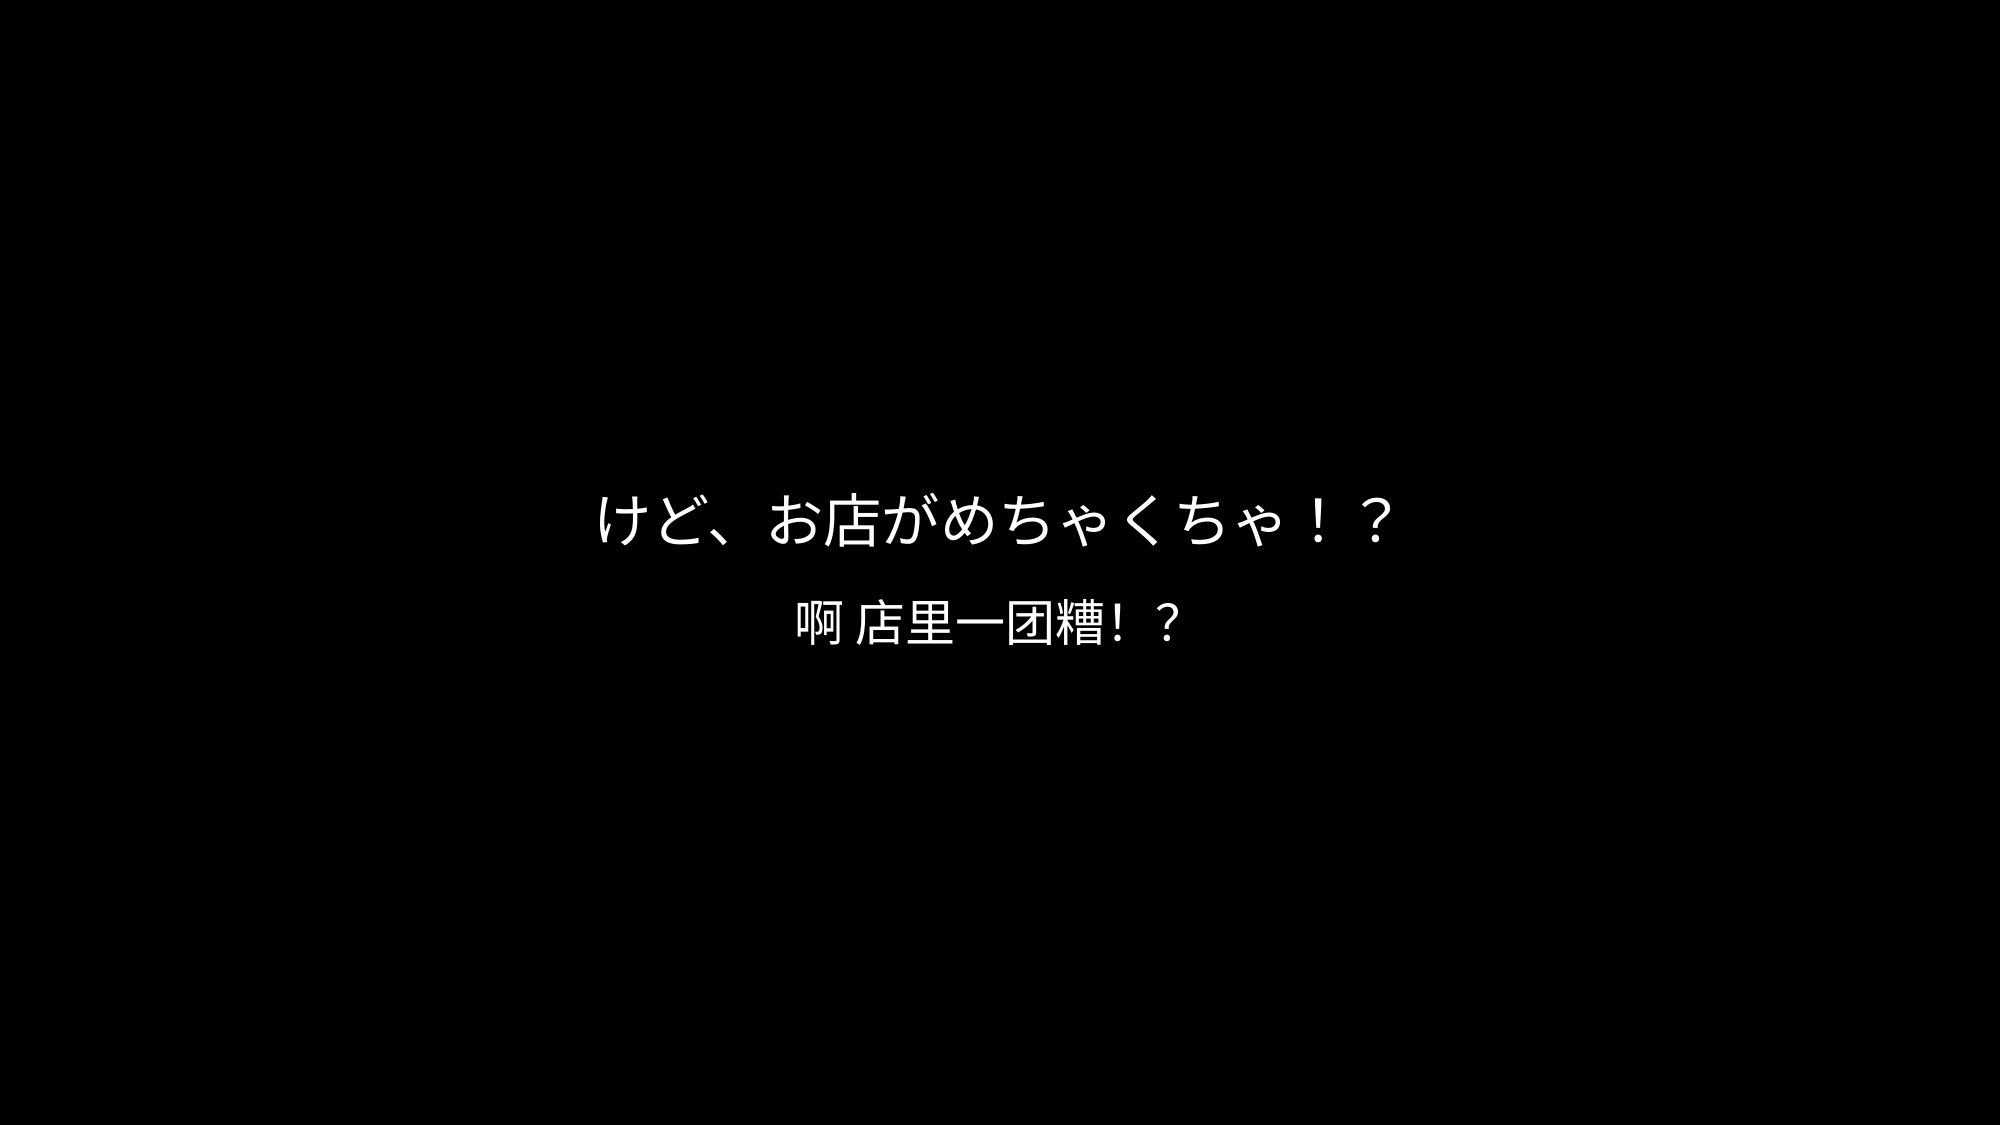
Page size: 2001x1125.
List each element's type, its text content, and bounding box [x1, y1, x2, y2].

subtitle 啊 店里一团糟！？ [0, 590, 2000, 863]
title けど、お店がめちゃくちゃ！？ [0, 170, 2000, 563]
